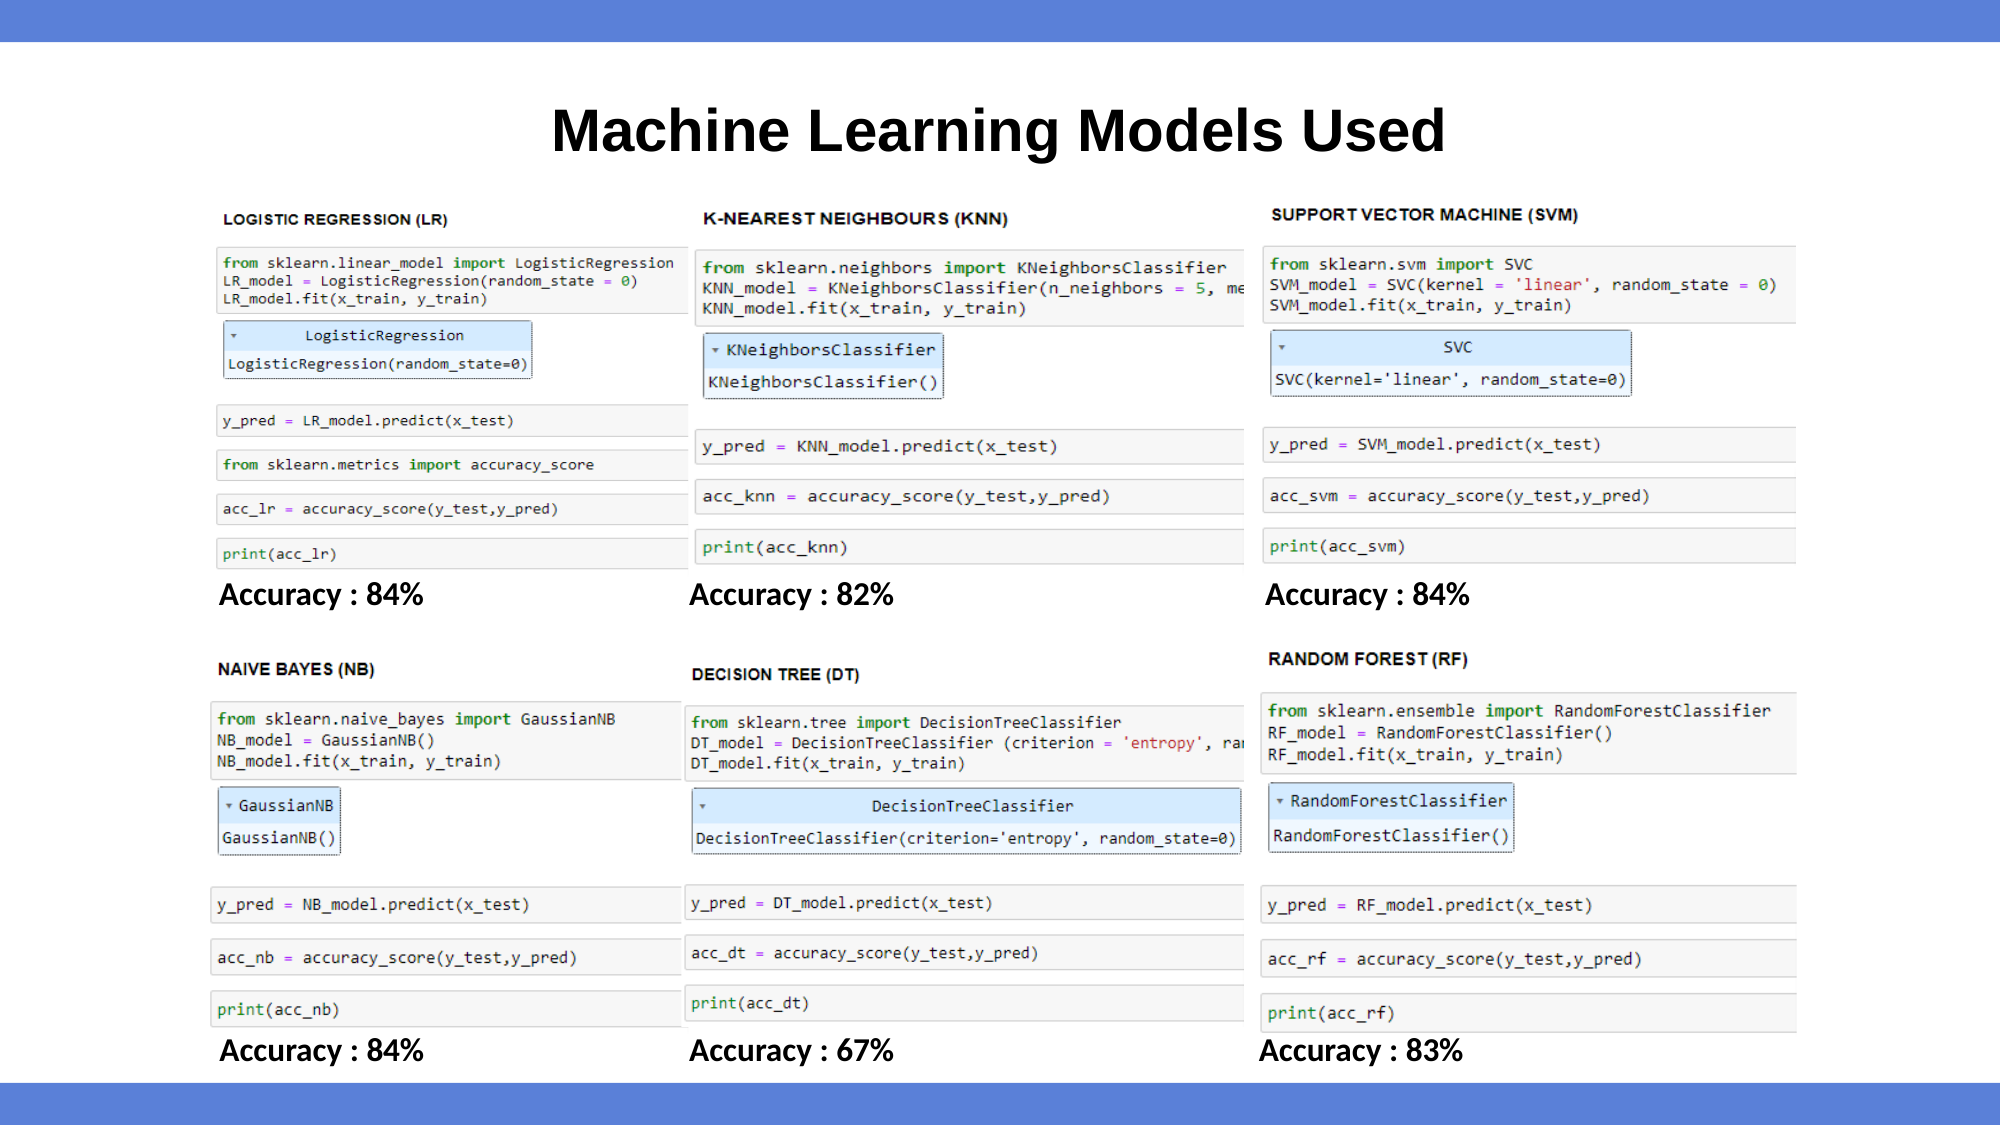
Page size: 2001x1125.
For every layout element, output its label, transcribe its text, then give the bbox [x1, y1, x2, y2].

text_box Accuracy : 84% [204, 1041, 466, 1076]
text_box Accuracy : 67% [674, 1041, 936, 1076]
text_box Accuracy : 83% [1243, 1041, 1505, 1076]
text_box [203, 189, 1797, 1041]
text_box [0, 1082, 2000, 1125]
text_box Machine Learning Models Used [536, 84, 1464, 172]
text_box [0, 0, 2000, 43]
